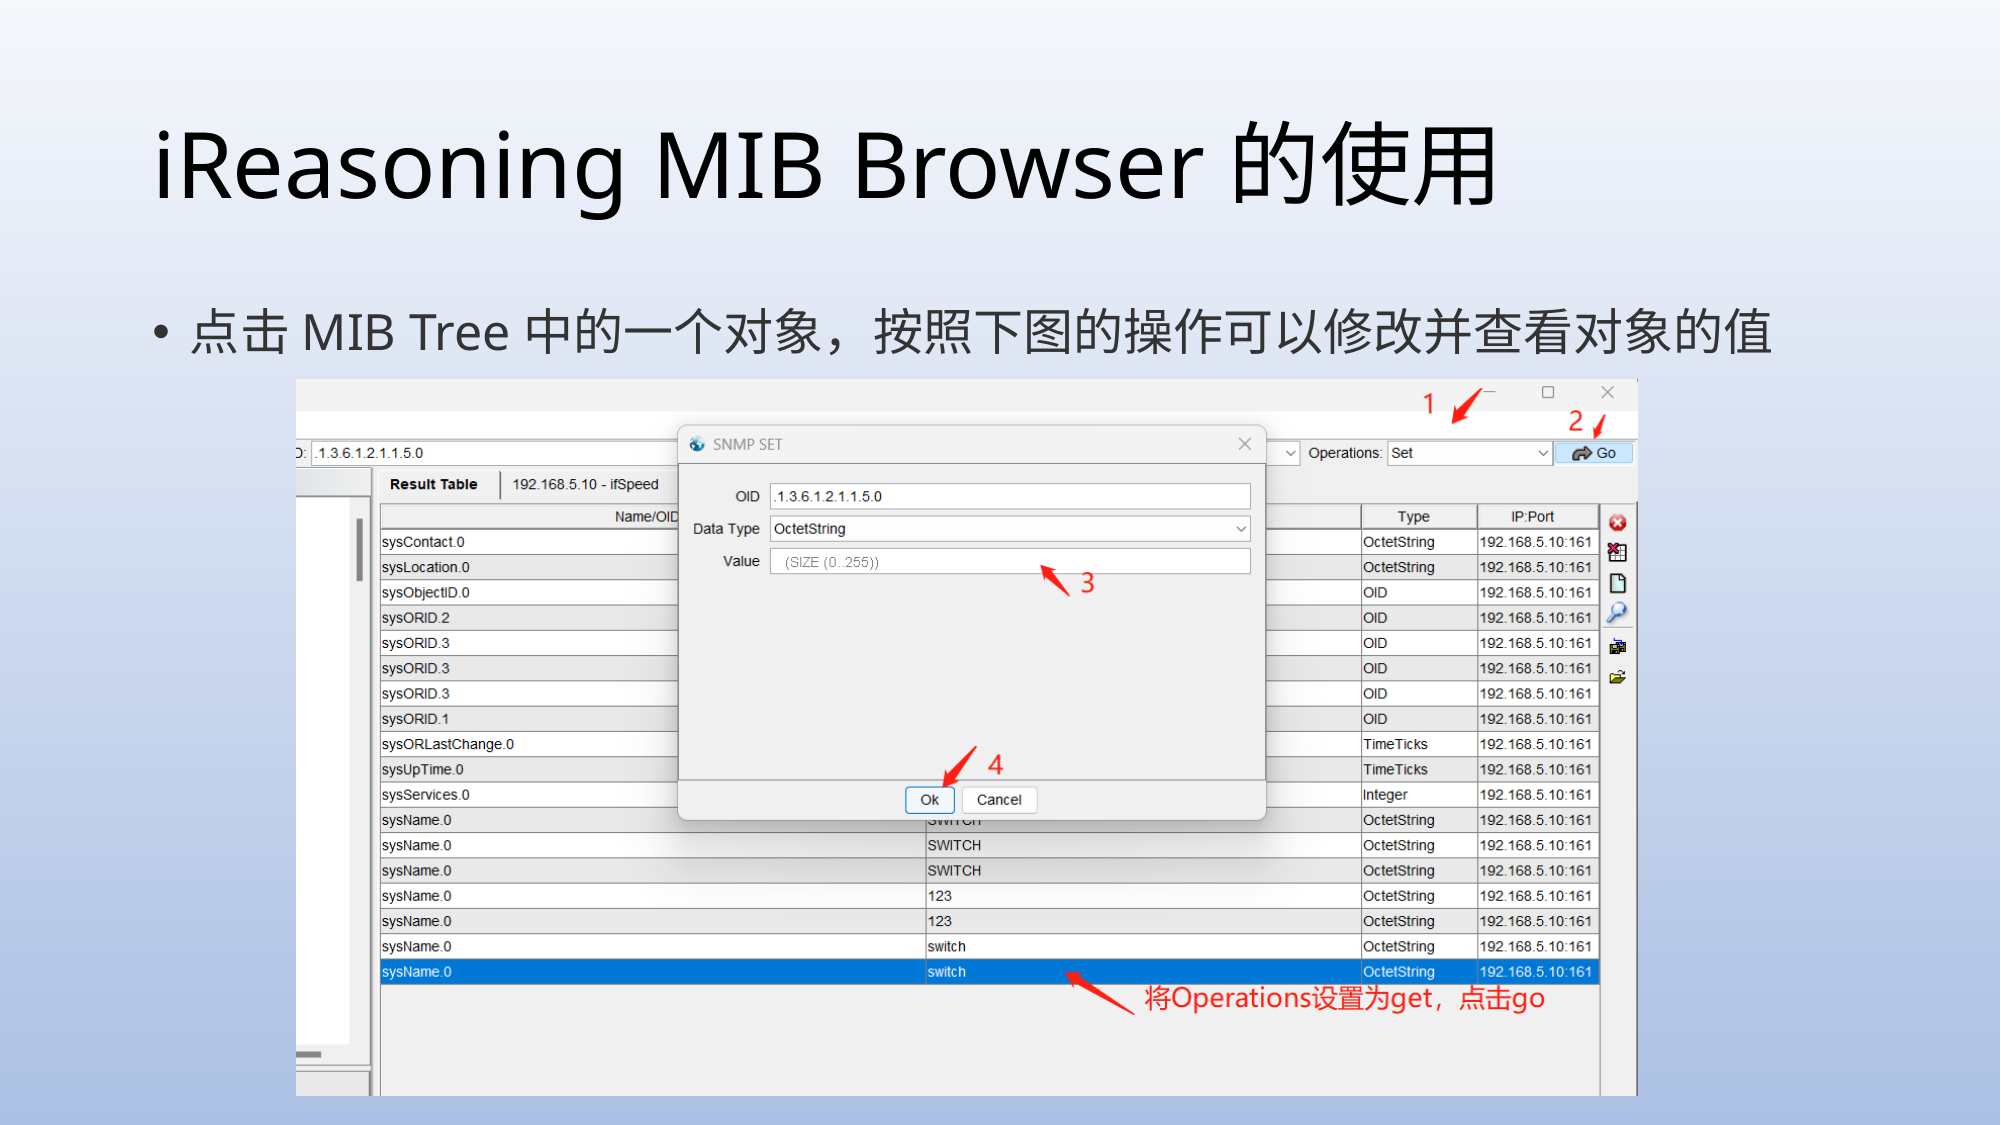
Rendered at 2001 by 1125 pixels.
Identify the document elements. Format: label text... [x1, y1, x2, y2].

title iReasoning MIB Browser的使用 [137, 59, 1863, 278]
list 点击MIB Tree中的一个对象，按照下图的操作可以修改并查看对象的值 [137, 299, 1863, 1014]
picture [296, 379, 1638, 1096]
